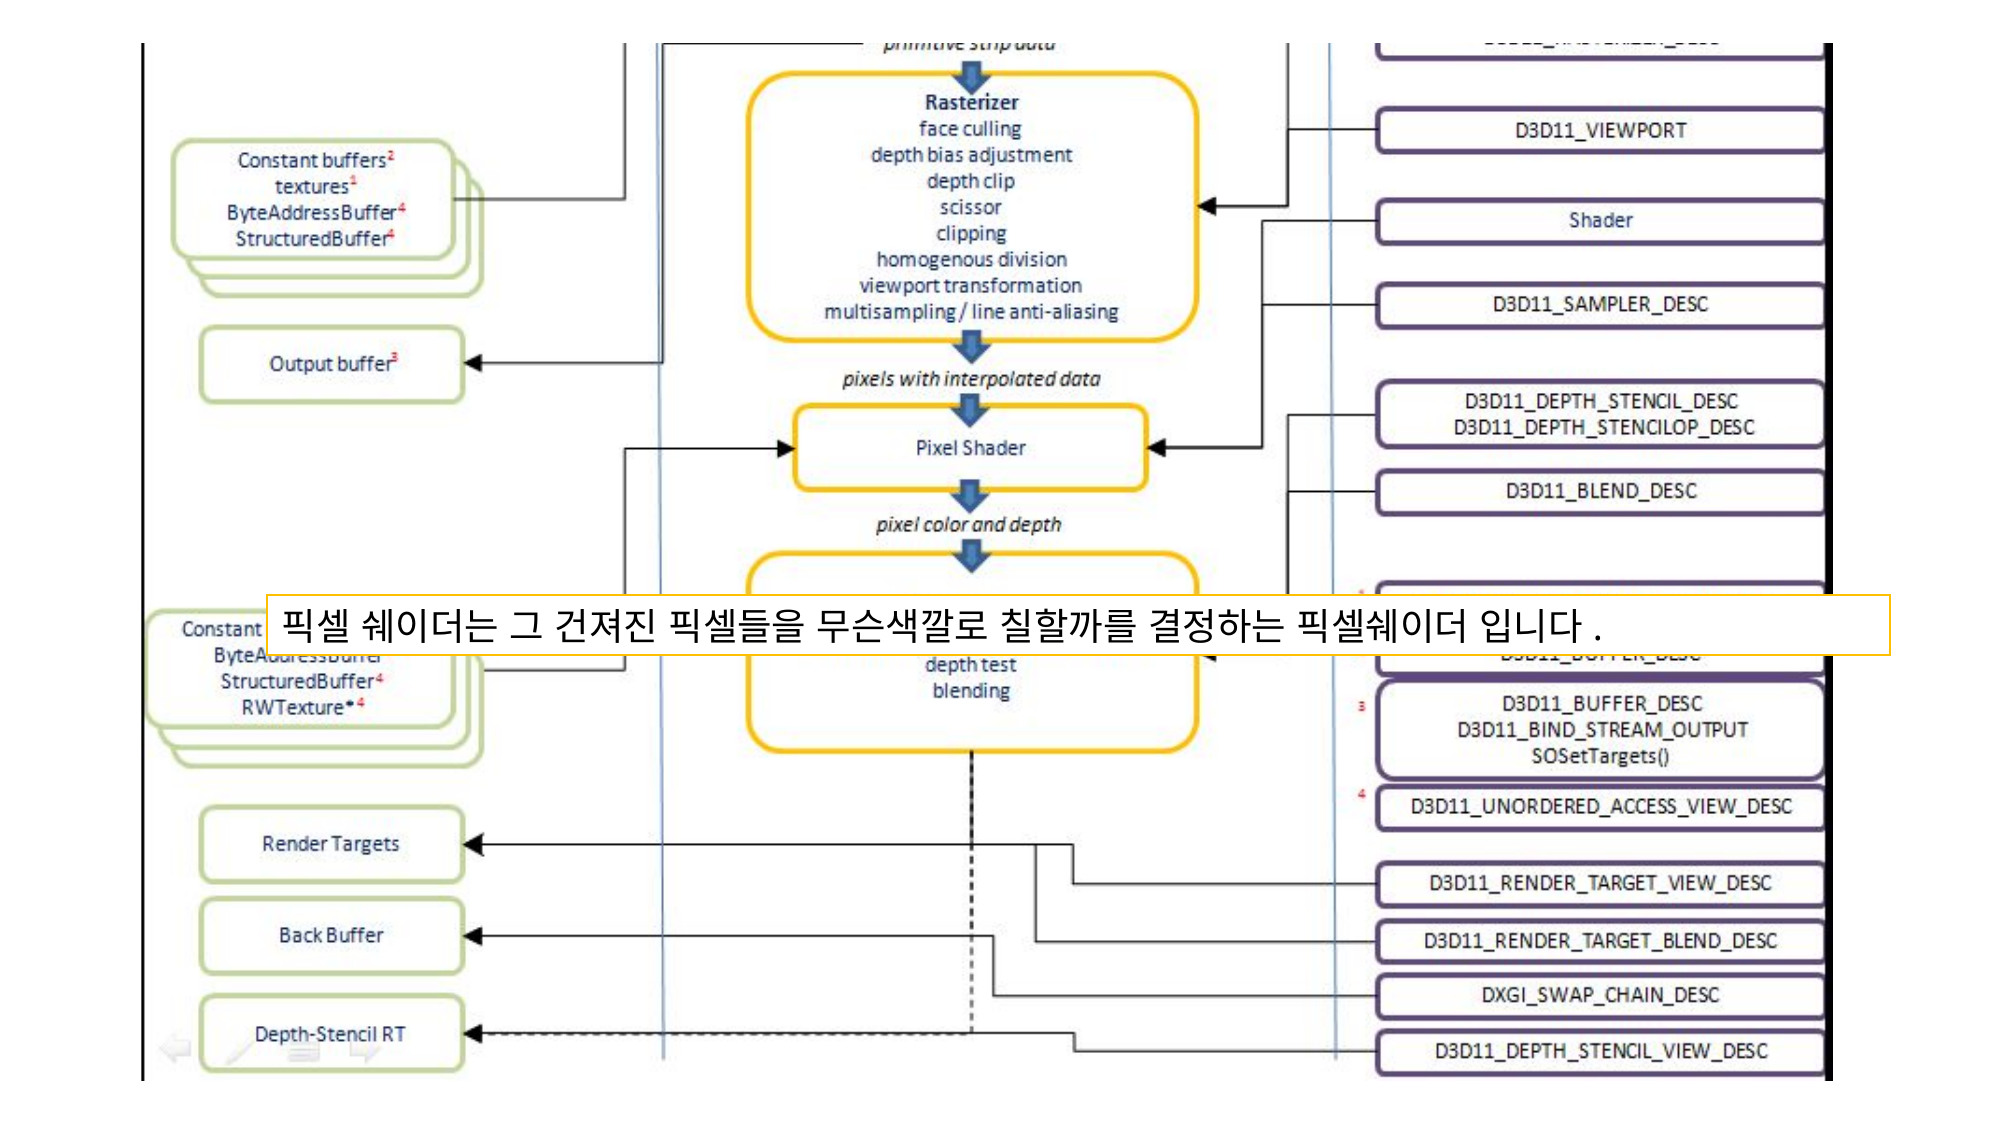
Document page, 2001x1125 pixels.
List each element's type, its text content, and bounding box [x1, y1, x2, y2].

picture [141, 43, 1833, 1082]
text_box 픽셀 쉐이더는 그 건져진 픽셀들을 무슨색깔로 칠할까를 결정하는 픽셀쉐이더 입니다. [1833, 594, 1891, 656]
